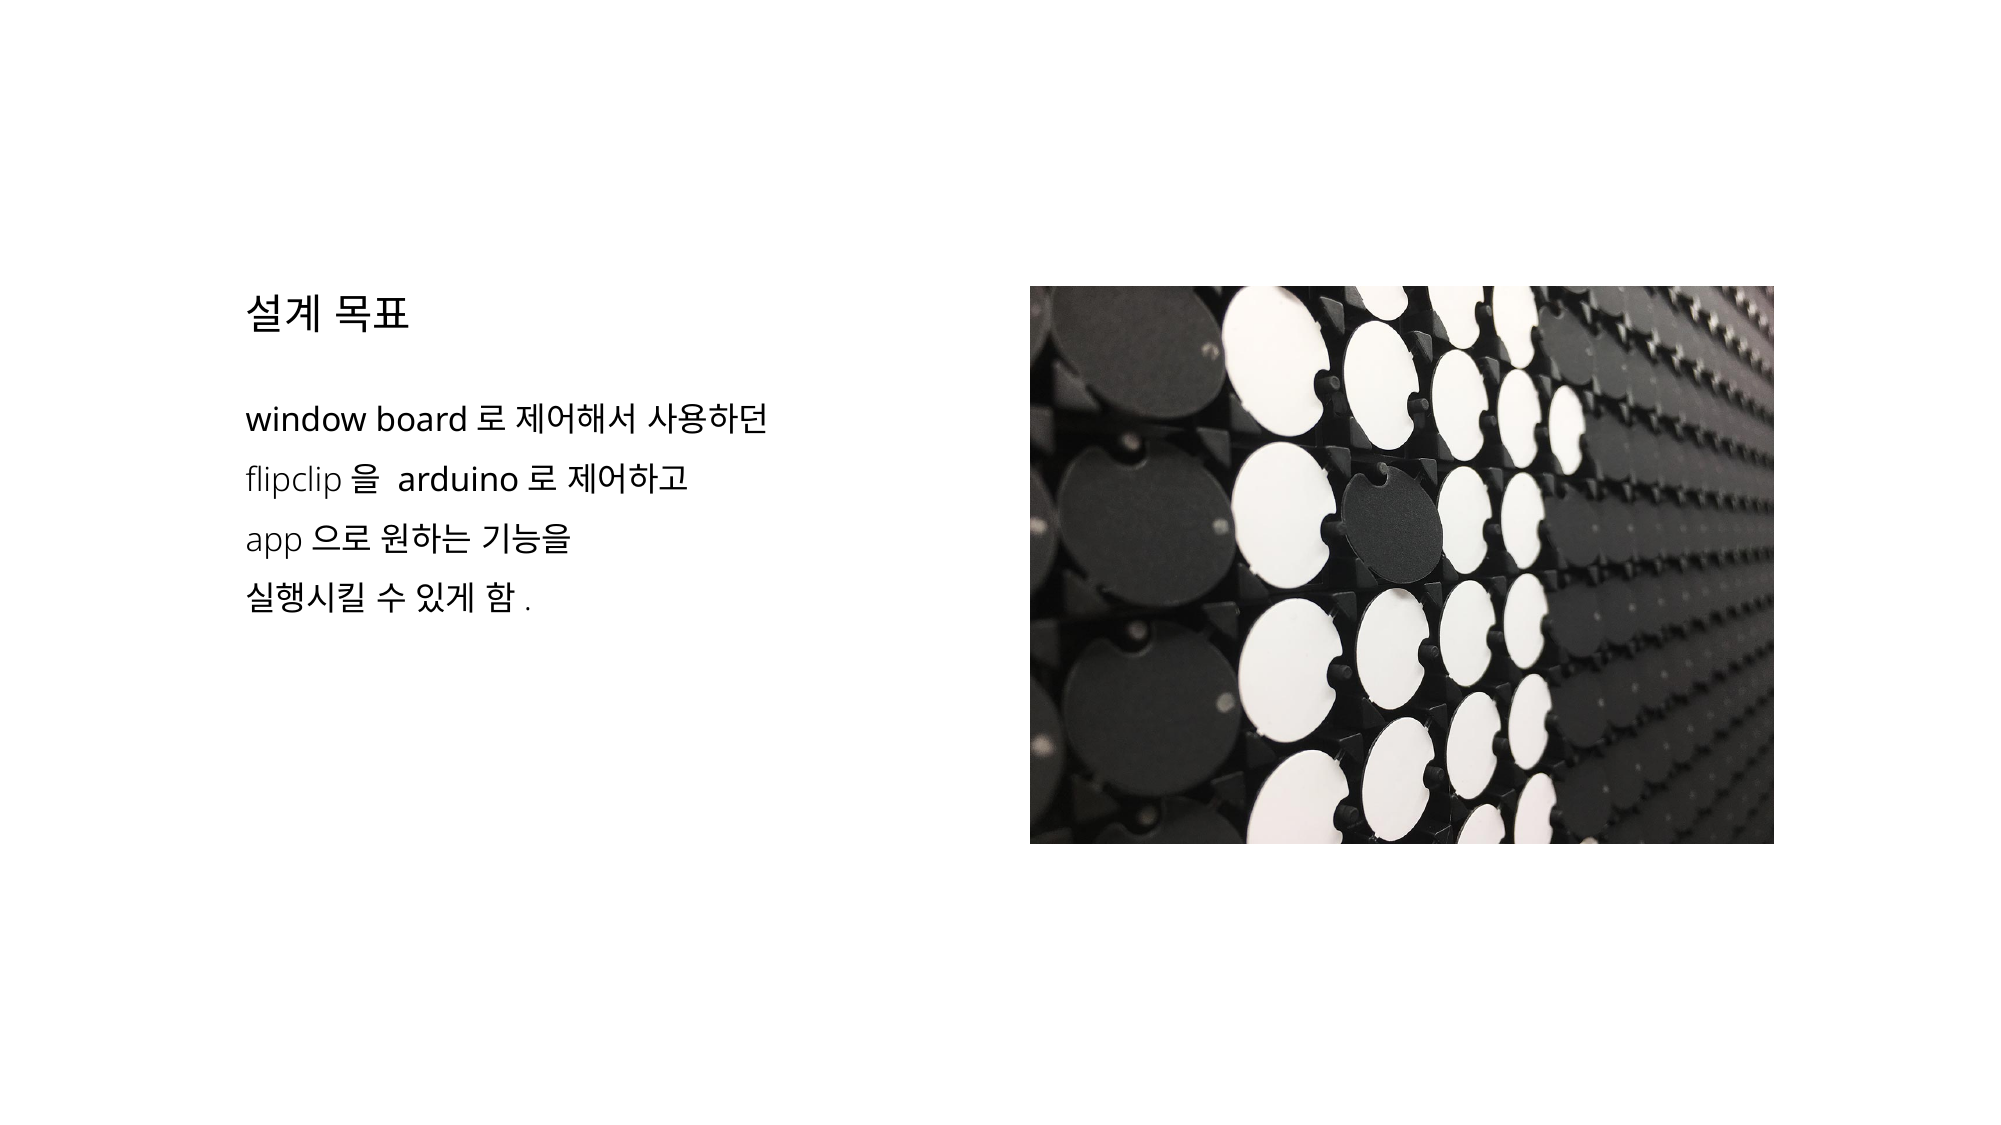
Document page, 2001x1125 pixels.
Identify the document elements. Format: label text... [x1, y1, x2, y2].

list 설계 목표 [230, 286, 460, 348]
picture [1030, 286, 1774, 844]
text_box window board로 제어해서 사용하던 flipclip을 arduino로 제어하고 app으로 원하는 기능을 실행시킬 수 있게 함. [230, 370, 897, 1105]
